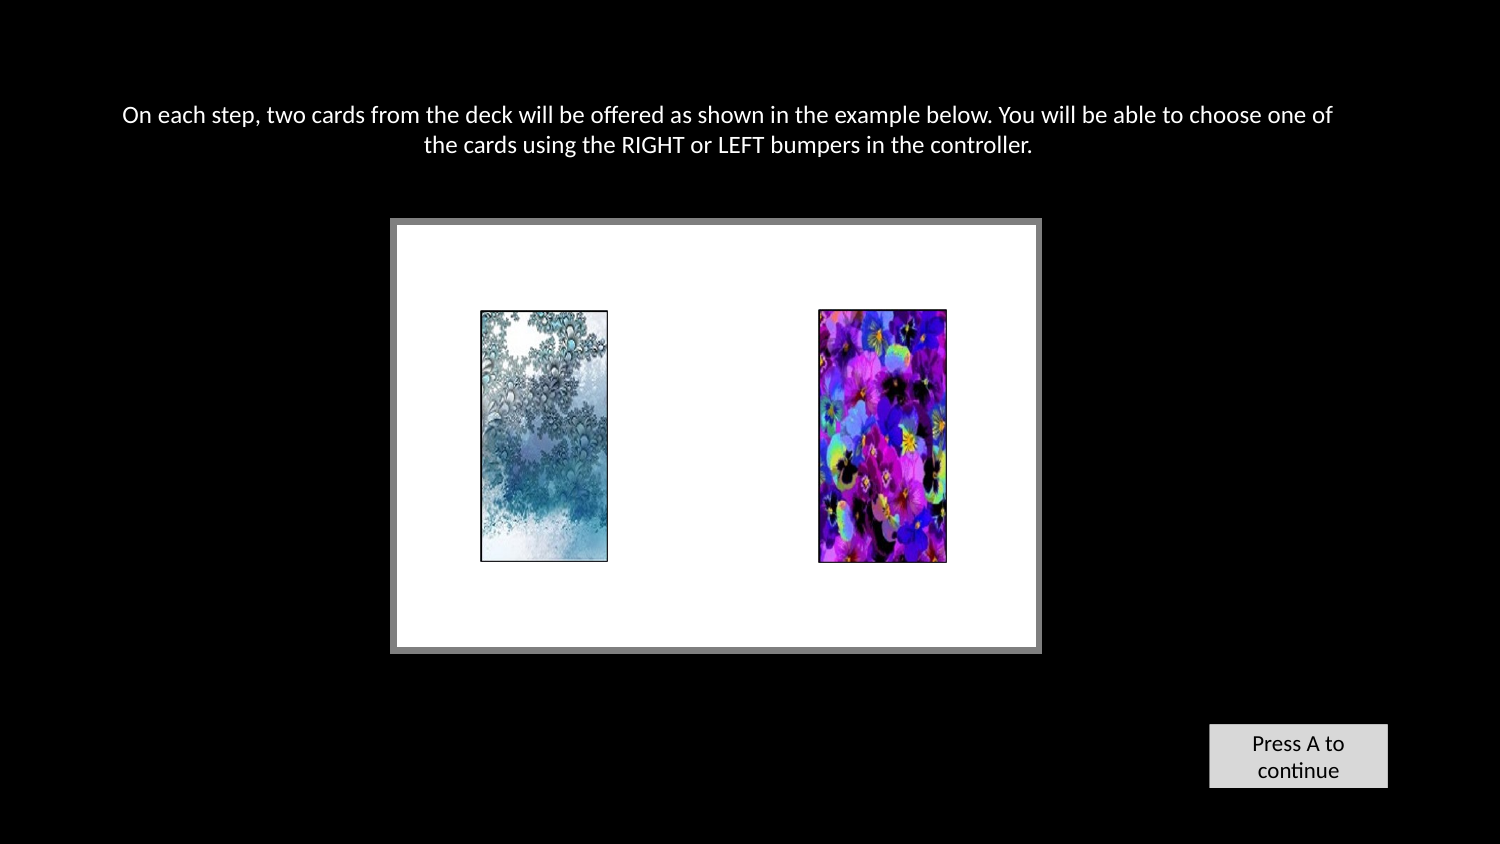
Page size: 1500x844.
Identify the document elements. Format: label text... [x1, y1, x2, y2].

text_box Press A to continue [1209, 724, 1388, 788]
text_box [393, 221, 1040, 651]
text_box On each step, two cards from the deck will be offered as shown in the example below. You will be able to choose one of the cards using the RIGHT or LEFT bumpers in the controller. [103, 21, 1361, 725]
picture [479, 310, 609, 562]
picture [818, 309, 947, 563]
